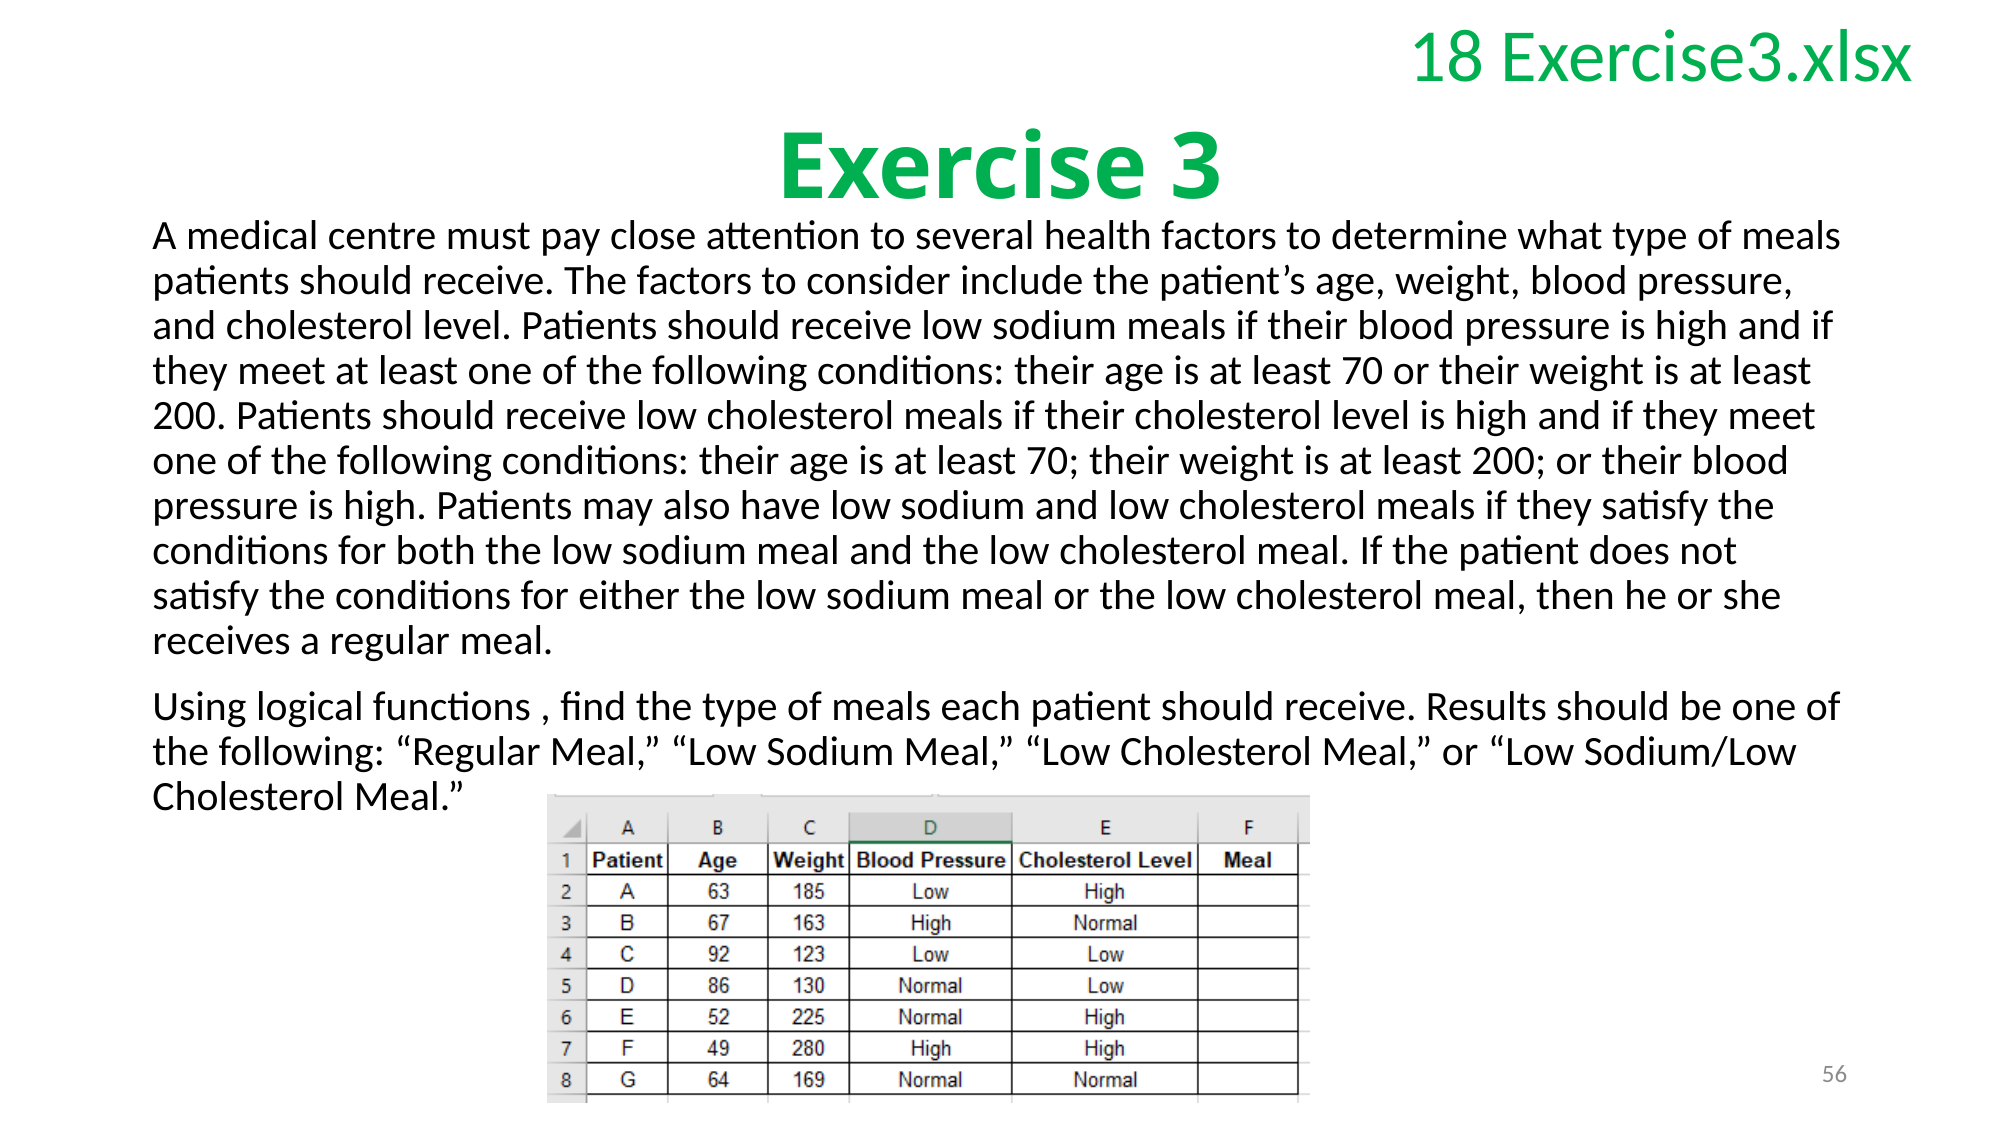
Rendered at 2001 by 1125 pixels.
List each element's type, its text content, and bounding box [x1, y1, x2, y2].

text_box 18 Exercise3.xlsx [928, 0, 1929, 104]
title Exercise 3 [137, 59, 1863, 205]
list A medical centre must pay close attention to several health factors to determine what type of meals patients should receive. The factors to consider include the patient’s age, weight, blood pressure, and cholesterol level. Patients should receive low sodium meals if their blood pressure is high and if they meet at least one of the following conditions: their age is at least 70 or their weight is at least 200. Patients should receive low cholesterol meals if their cholesterol level is high and if they meet one of the following conditions: their age is at least 70; their weight is at least 200; or their blood pressure is high. Patients may also have low sodium and low cholesterol meals if they satisfy the conditions for both the low sodium meal and the low cholesterol meal. If the patient does not satisfy the conditions for either the low sodium meal or the low cholesterol meal, then he or she receives a regular meal. Using logical functions , find the type of meals each patient should receive. Results should be one of the following: “Regular Meal,” “Low Sodium Meal,” “Low Cholesterol Meal,” or “Low Sodium/Low Cholesterol Meal.” [137, 205, 1863, 920]
slide_number 56 [1412, 1042, 1863, 1103]
picture [546, 794, 1310, 1103]
